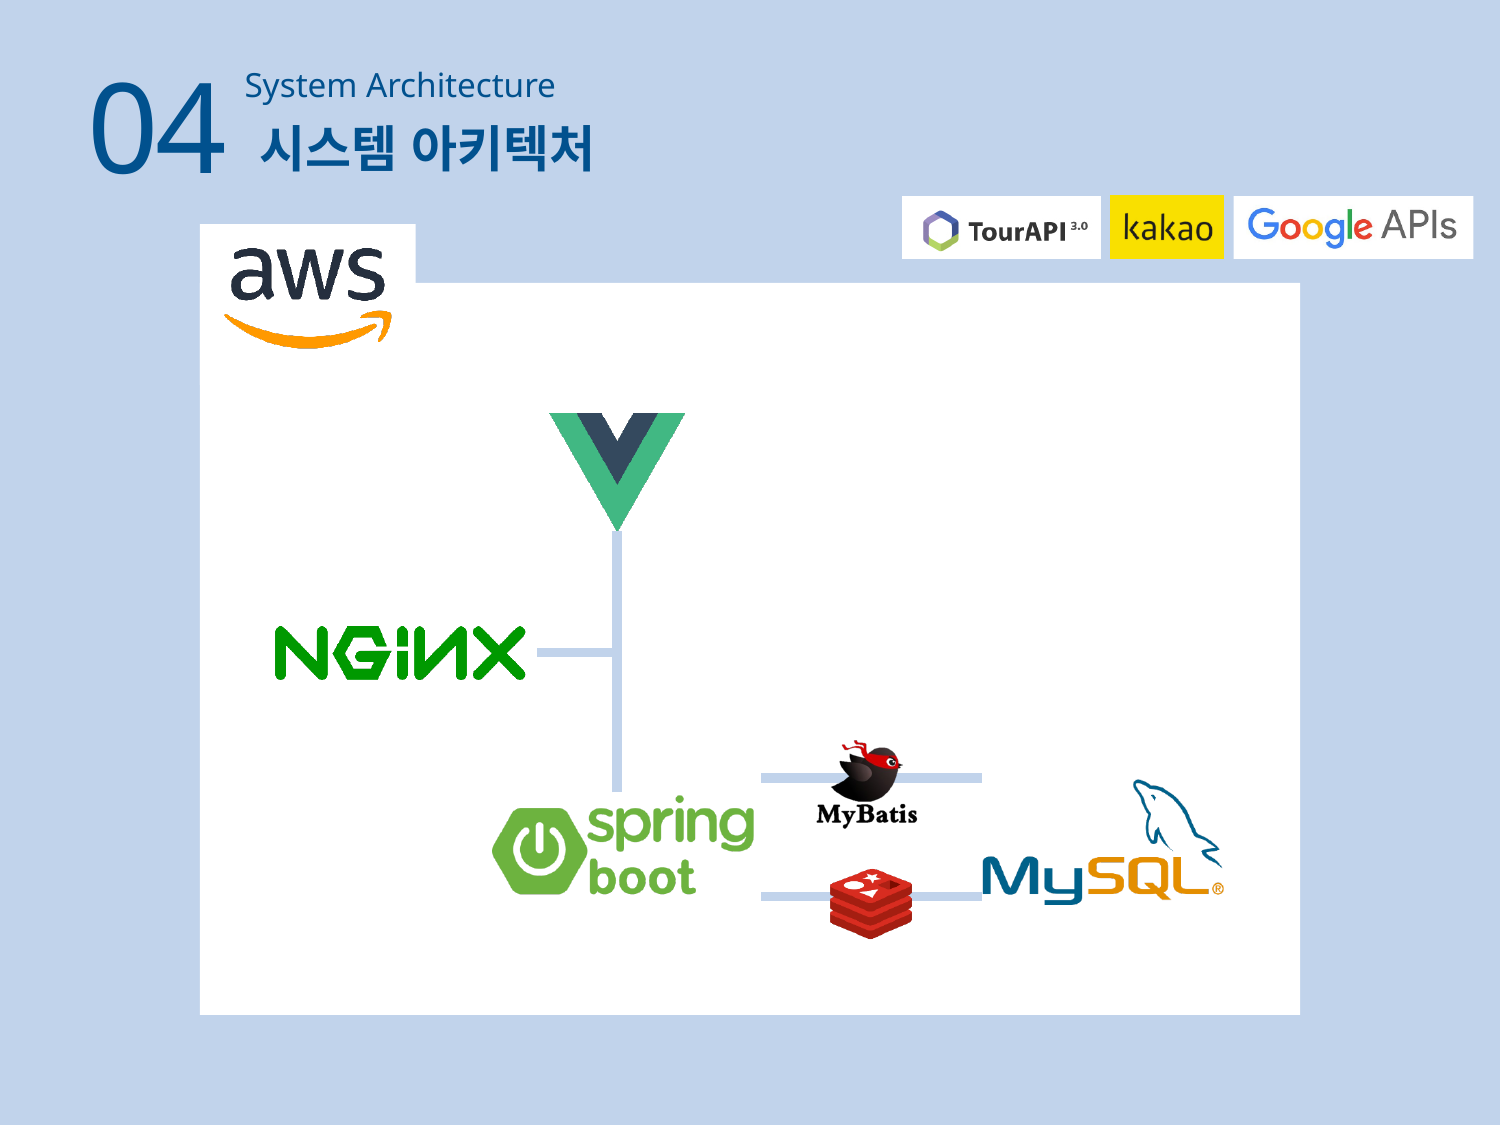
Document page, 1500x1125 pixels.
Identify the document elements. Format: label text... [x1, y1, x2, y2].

picture [223, 247, 392, 349]
picture [489, 780, 759, 921]
text_box [199, 223, 417, 386]
text_box System Architecture [229, 57, 572, 112]
picture [902, 196, 1101, 259]
picture [982, 779, 1224, 905]
text_box [199, 282, 1301, 1016]
picture [274, 626, 526, 680]
text_box 04 [73, 40, 242, 206]
picture [1110, 195, 1224, 259]
picture [1233, 195, 1474, 259]
text_box 시스템 아키텍처 [244, 110, 611, 185]
picture [773, 739, 967, 970]
picture [549, 413, 685, 532]
